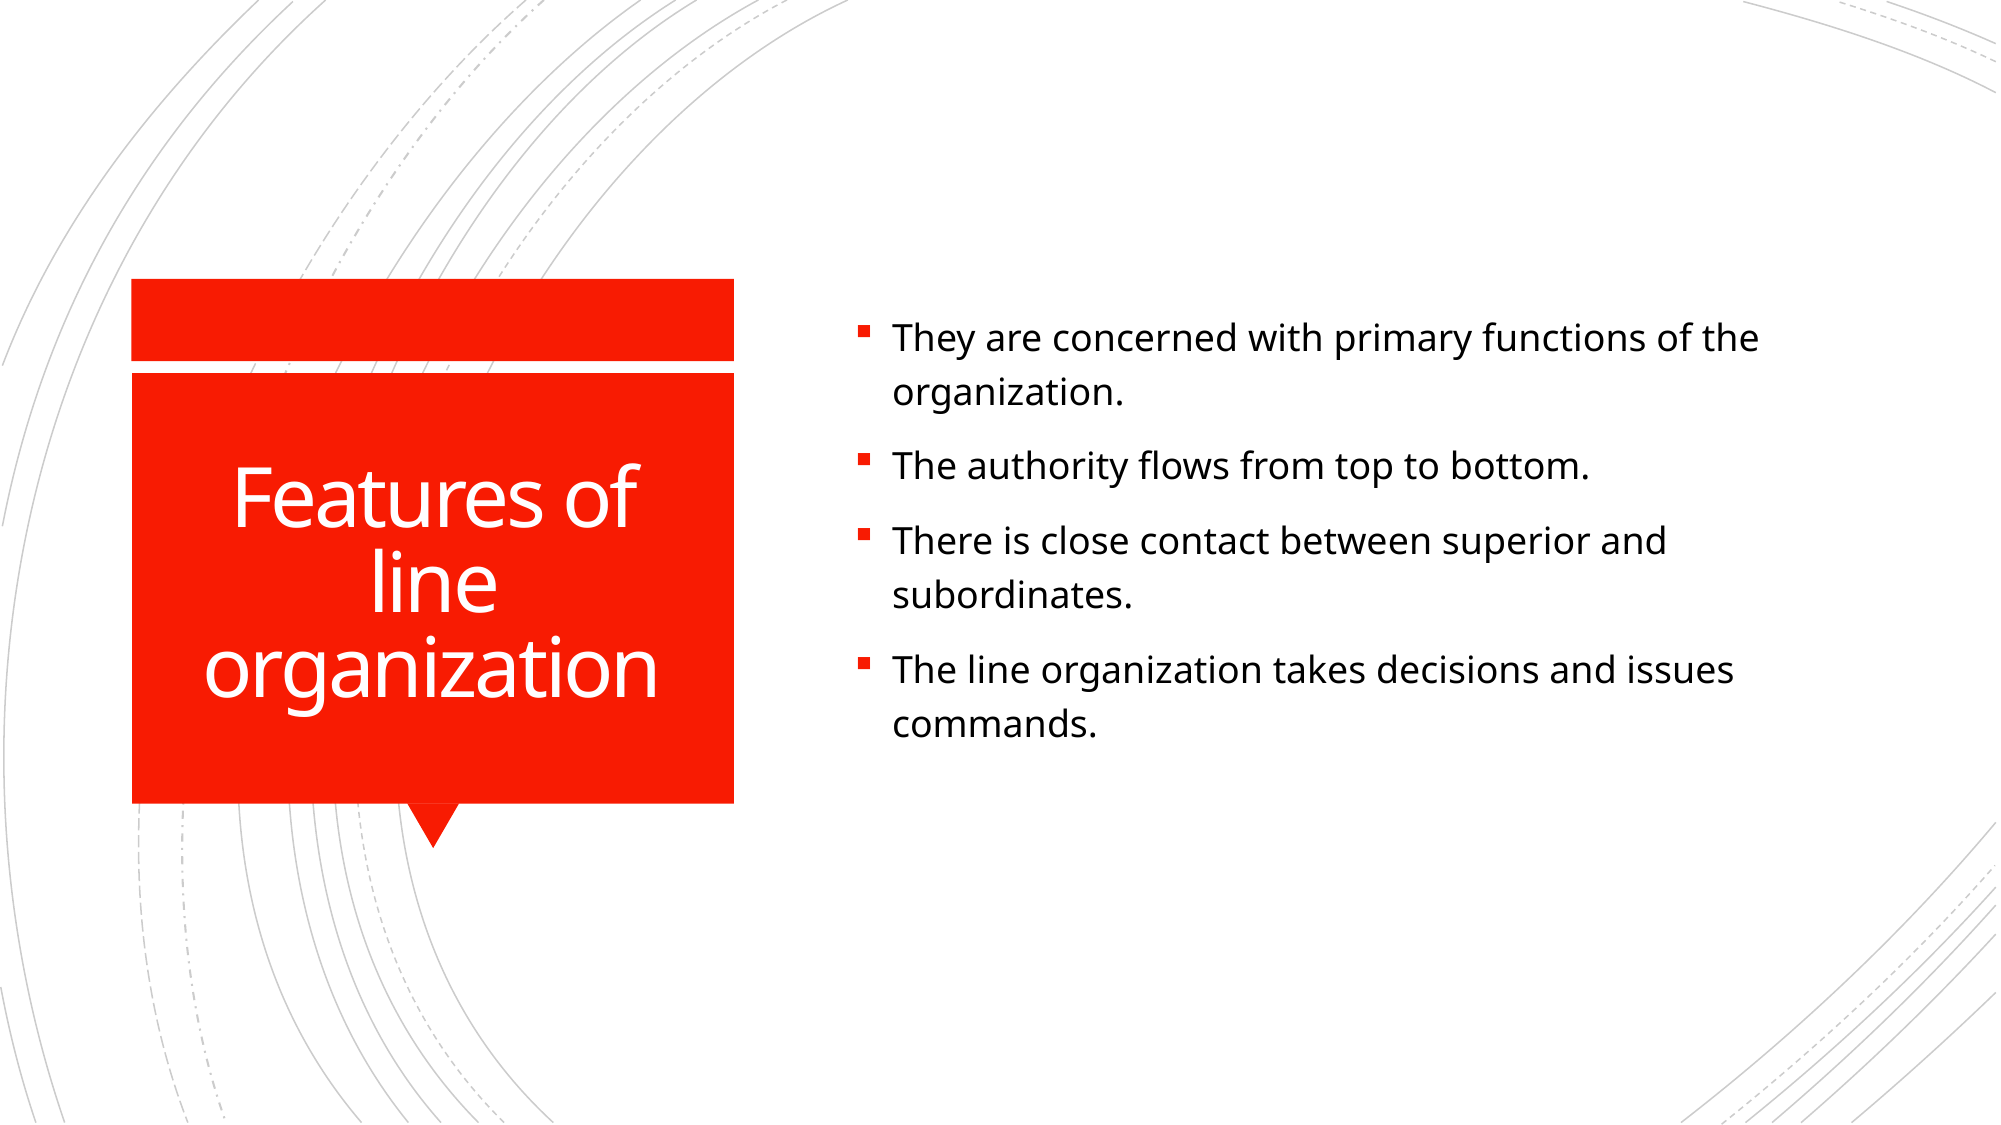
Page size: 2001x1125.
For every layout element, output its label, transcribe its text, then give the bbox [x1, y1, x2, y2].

list They are concerned with primary functions of the organization. The authority flows from top to bottom. There is close contact between superior and subordinates. The line organization takes decisions and issues commands. [839, 131, 1871, 993]
title Features of line organization [145, 385, 720, 789]
